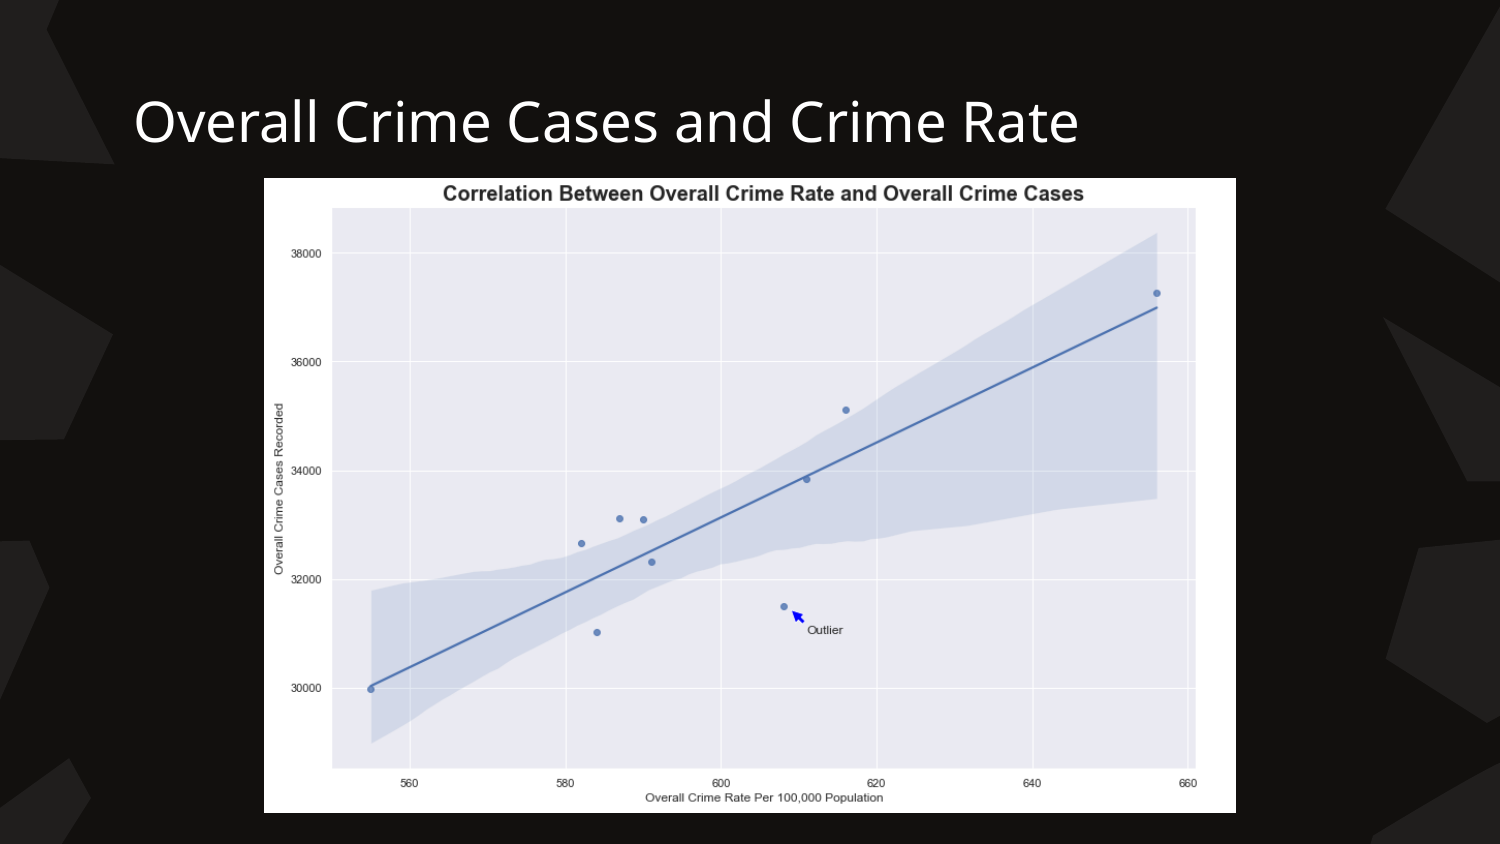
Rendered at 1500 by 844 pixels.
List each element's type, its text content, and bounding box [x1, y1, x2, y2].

title Overall Crime Cases and Crime Rate [118, 72, 1382, 167]
picture [264, 178, 1236, 813]
